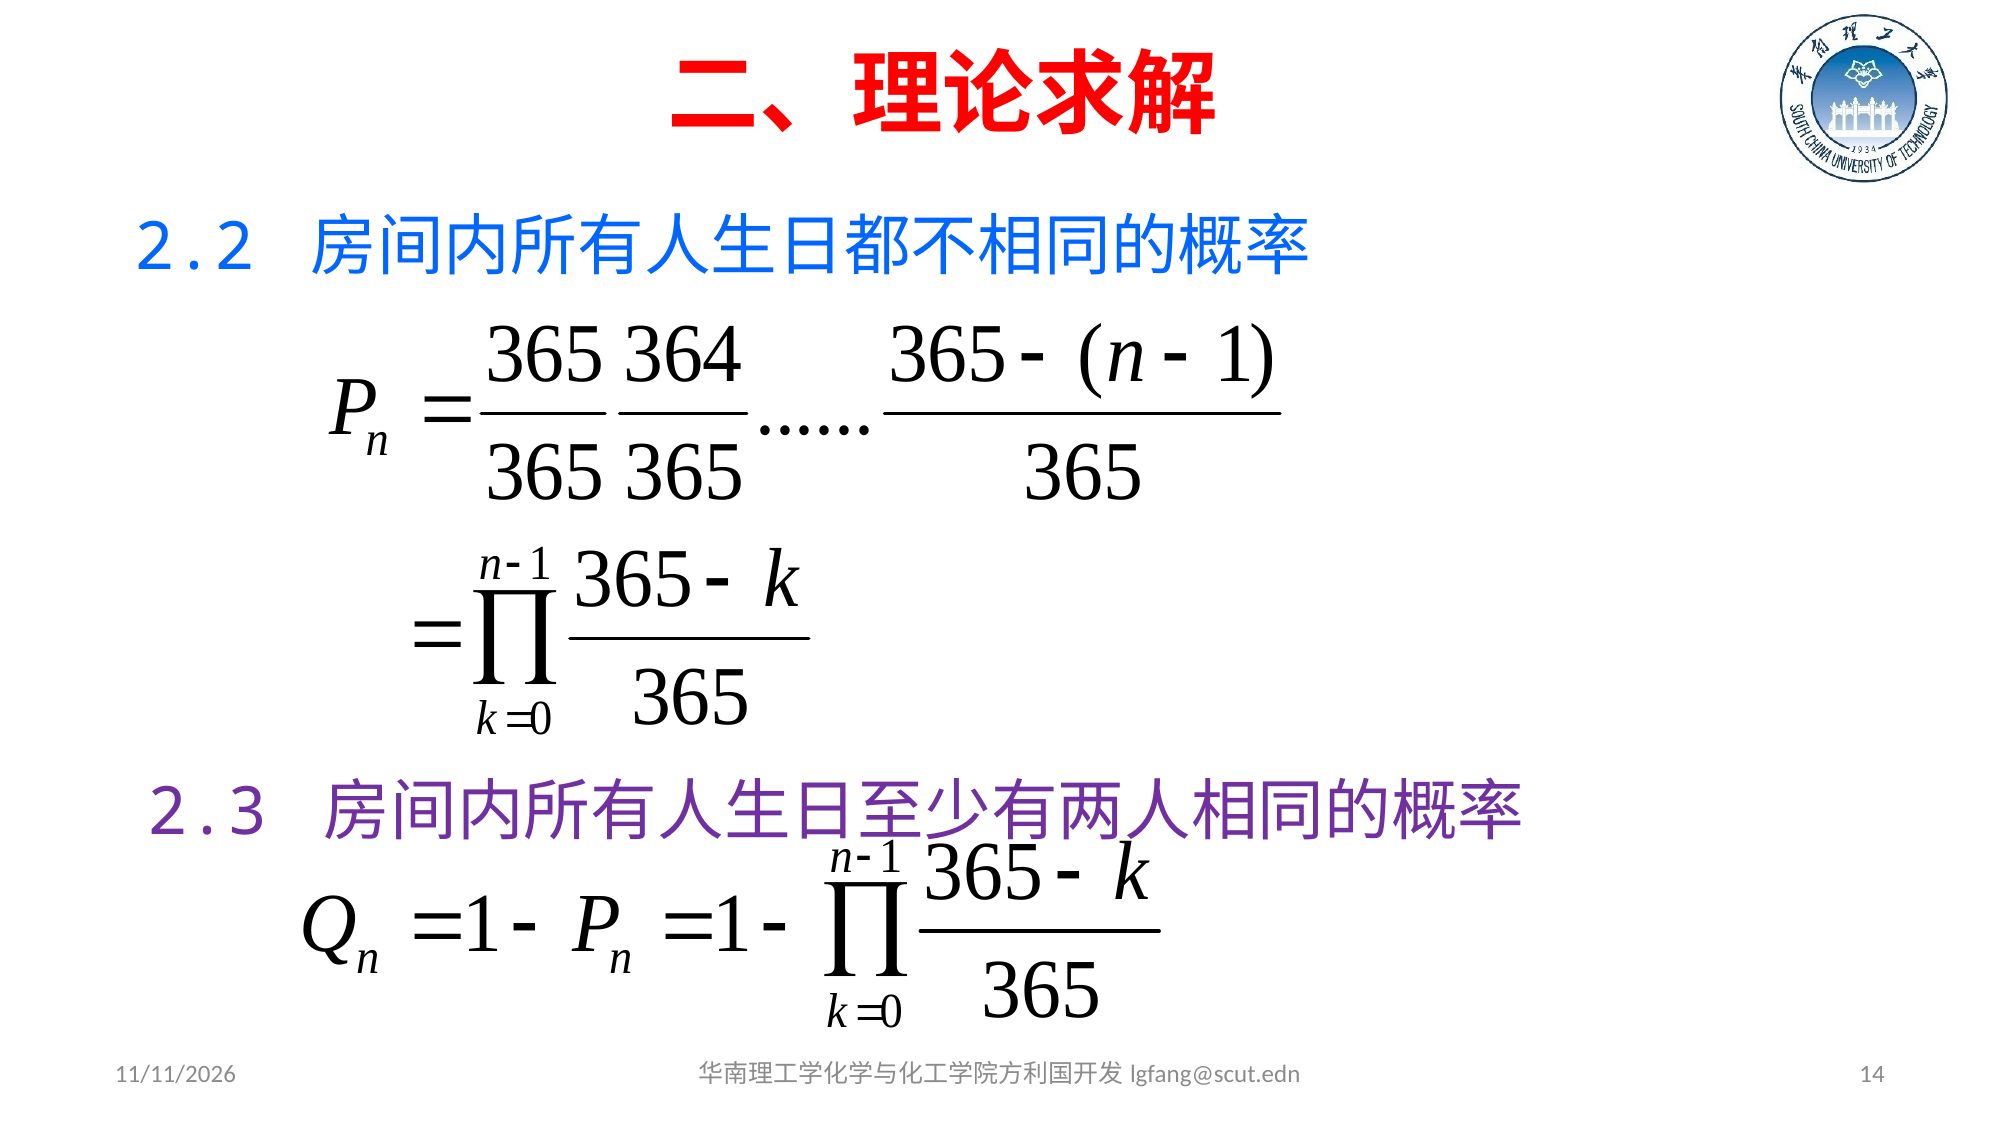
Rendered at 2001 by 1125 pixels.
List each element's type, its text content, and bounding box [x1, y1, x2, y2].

picture [1773, 13, 1958, 184]
text_box 2.3 房间内所有人生日至少有两人相同的概率 [133, 720, 1673, 855]
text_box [290, 818, 1175, 1043]
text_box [314, 302, 1299, 750]
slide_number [99, 1042, 567, 1103]
footer 华南理工学化学与化工学院方利国开发lgfang@scut.edn [683, 1042, 1317, 1103]
text_box 2.2 房间内所有人生日都不相同的概率 [119, 155, 1659, 291]
slide_number 14 [1433, 1042, 1900, 1103]
title 二、理论求解 [43, 0, 1844, 184]
